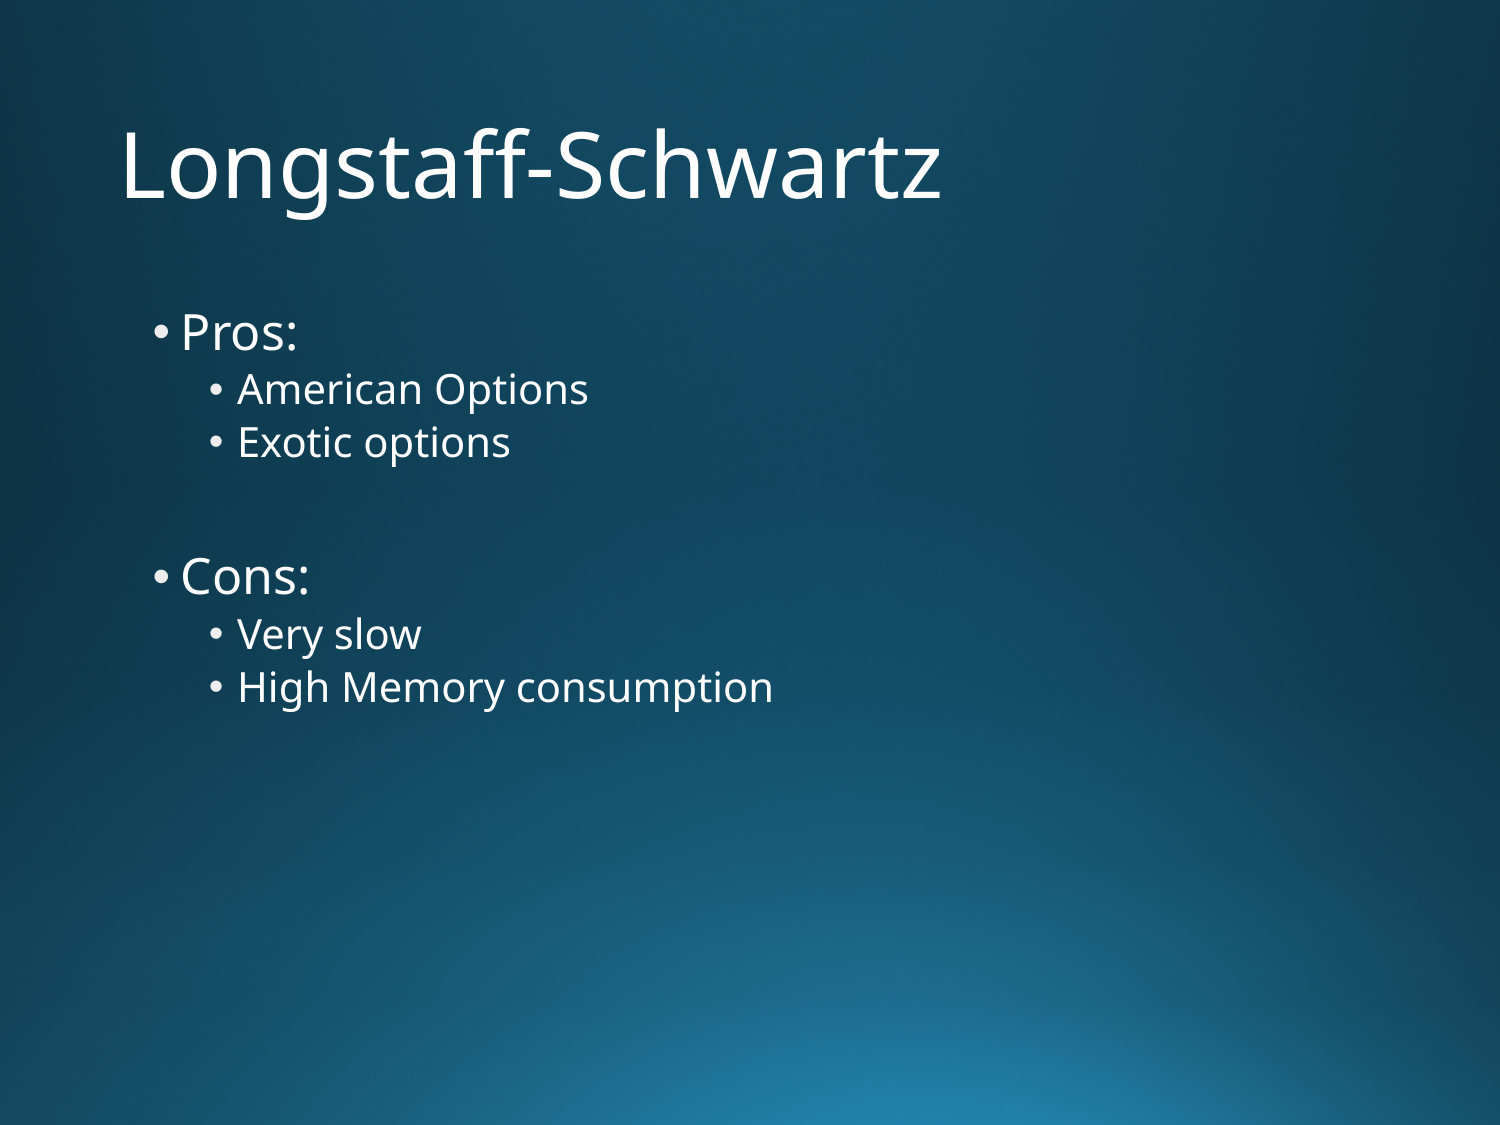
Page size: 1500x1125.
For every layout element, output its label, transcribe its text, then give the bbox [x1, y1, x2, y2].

title Longstaff-Schwartz [103, 59, 1397, 278]
list Pros: American Options Exotic options Cons: Very slow High Memory consumption [137, 299, 1397, 1014]
picture [0, 0, 1500, 1125]
